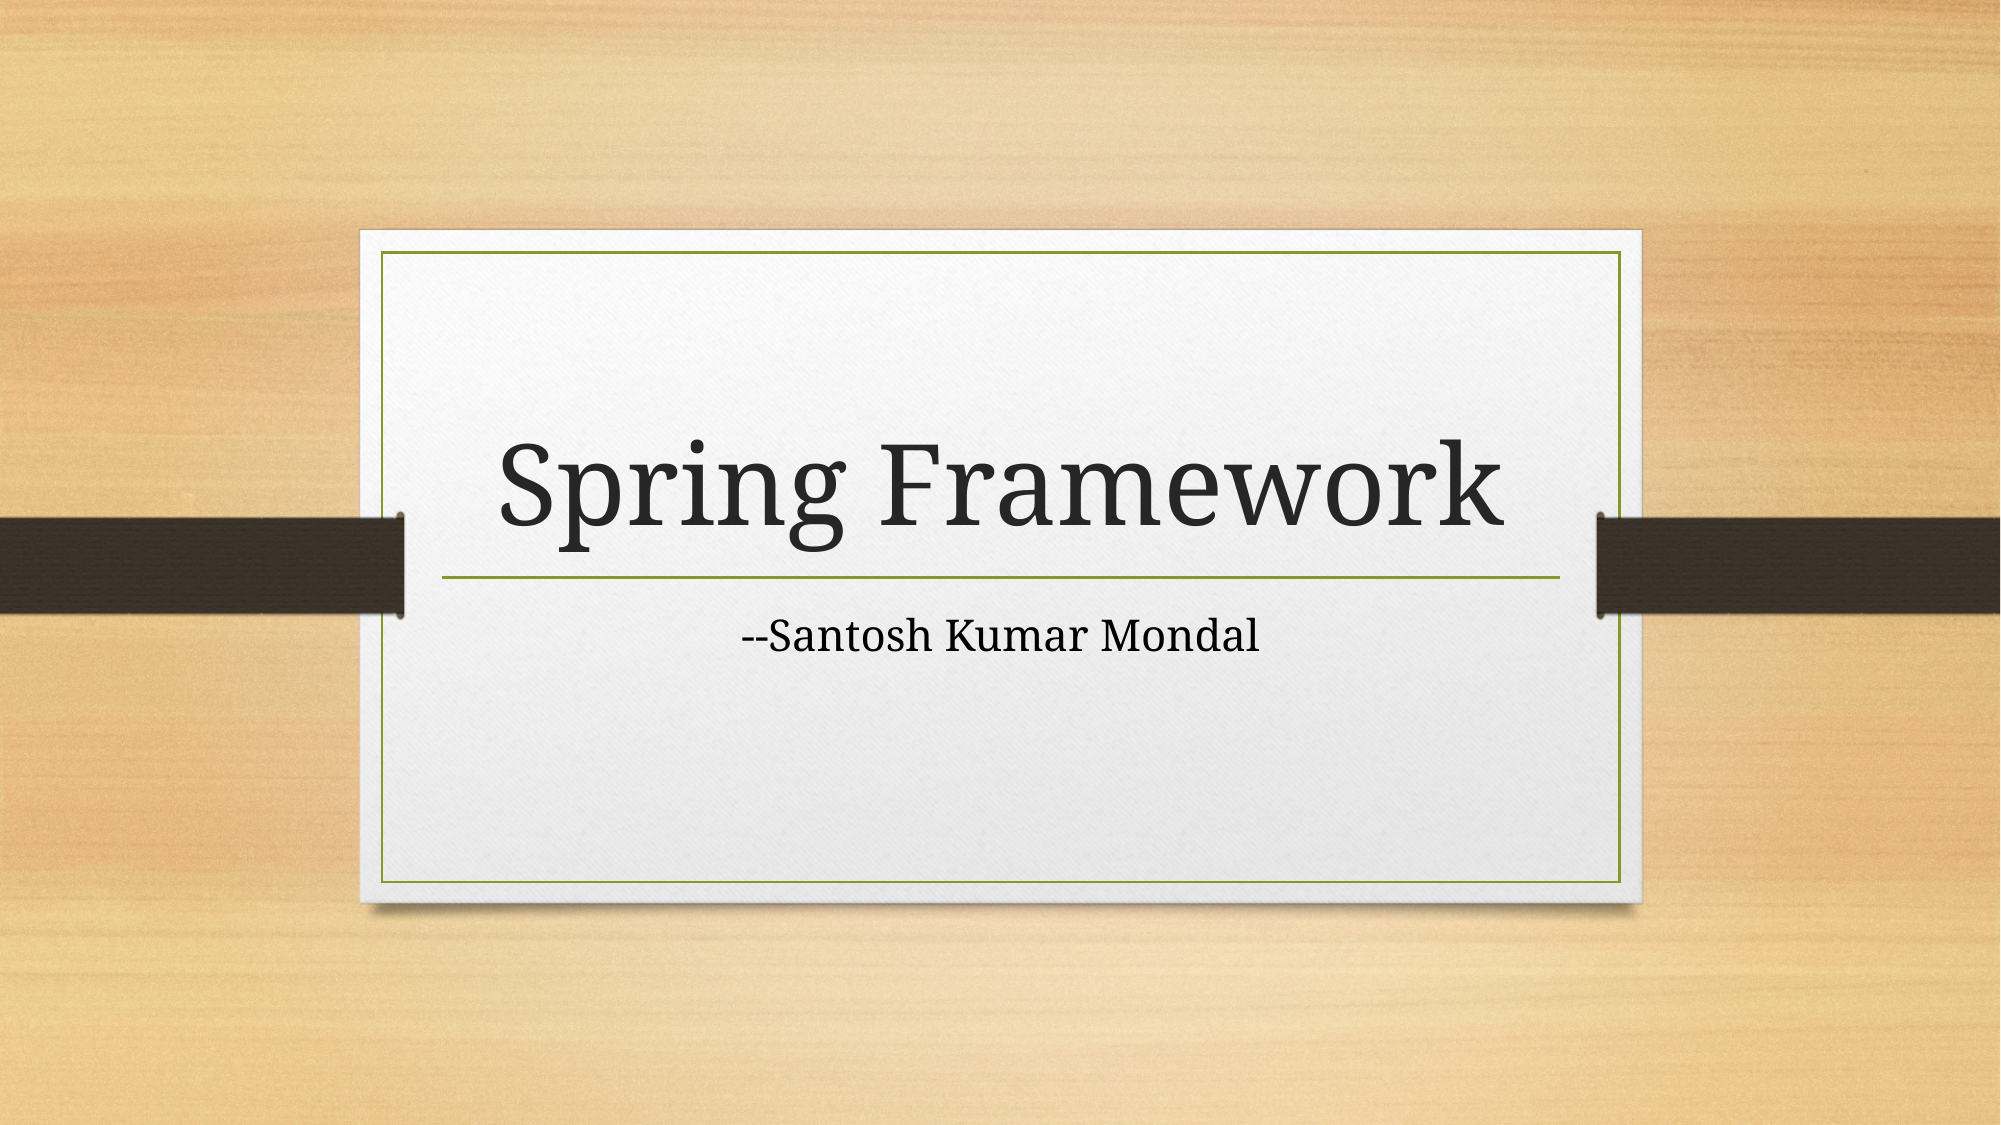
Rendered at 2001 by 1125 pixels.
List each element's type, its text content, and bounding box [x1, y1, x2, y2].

picture [0, 0, 2001, 1125]
title Spring Framework [441, 306, 1560, 556]
subtitle --Santosh Kumar Mondal [441, 600, 1560, 817]
